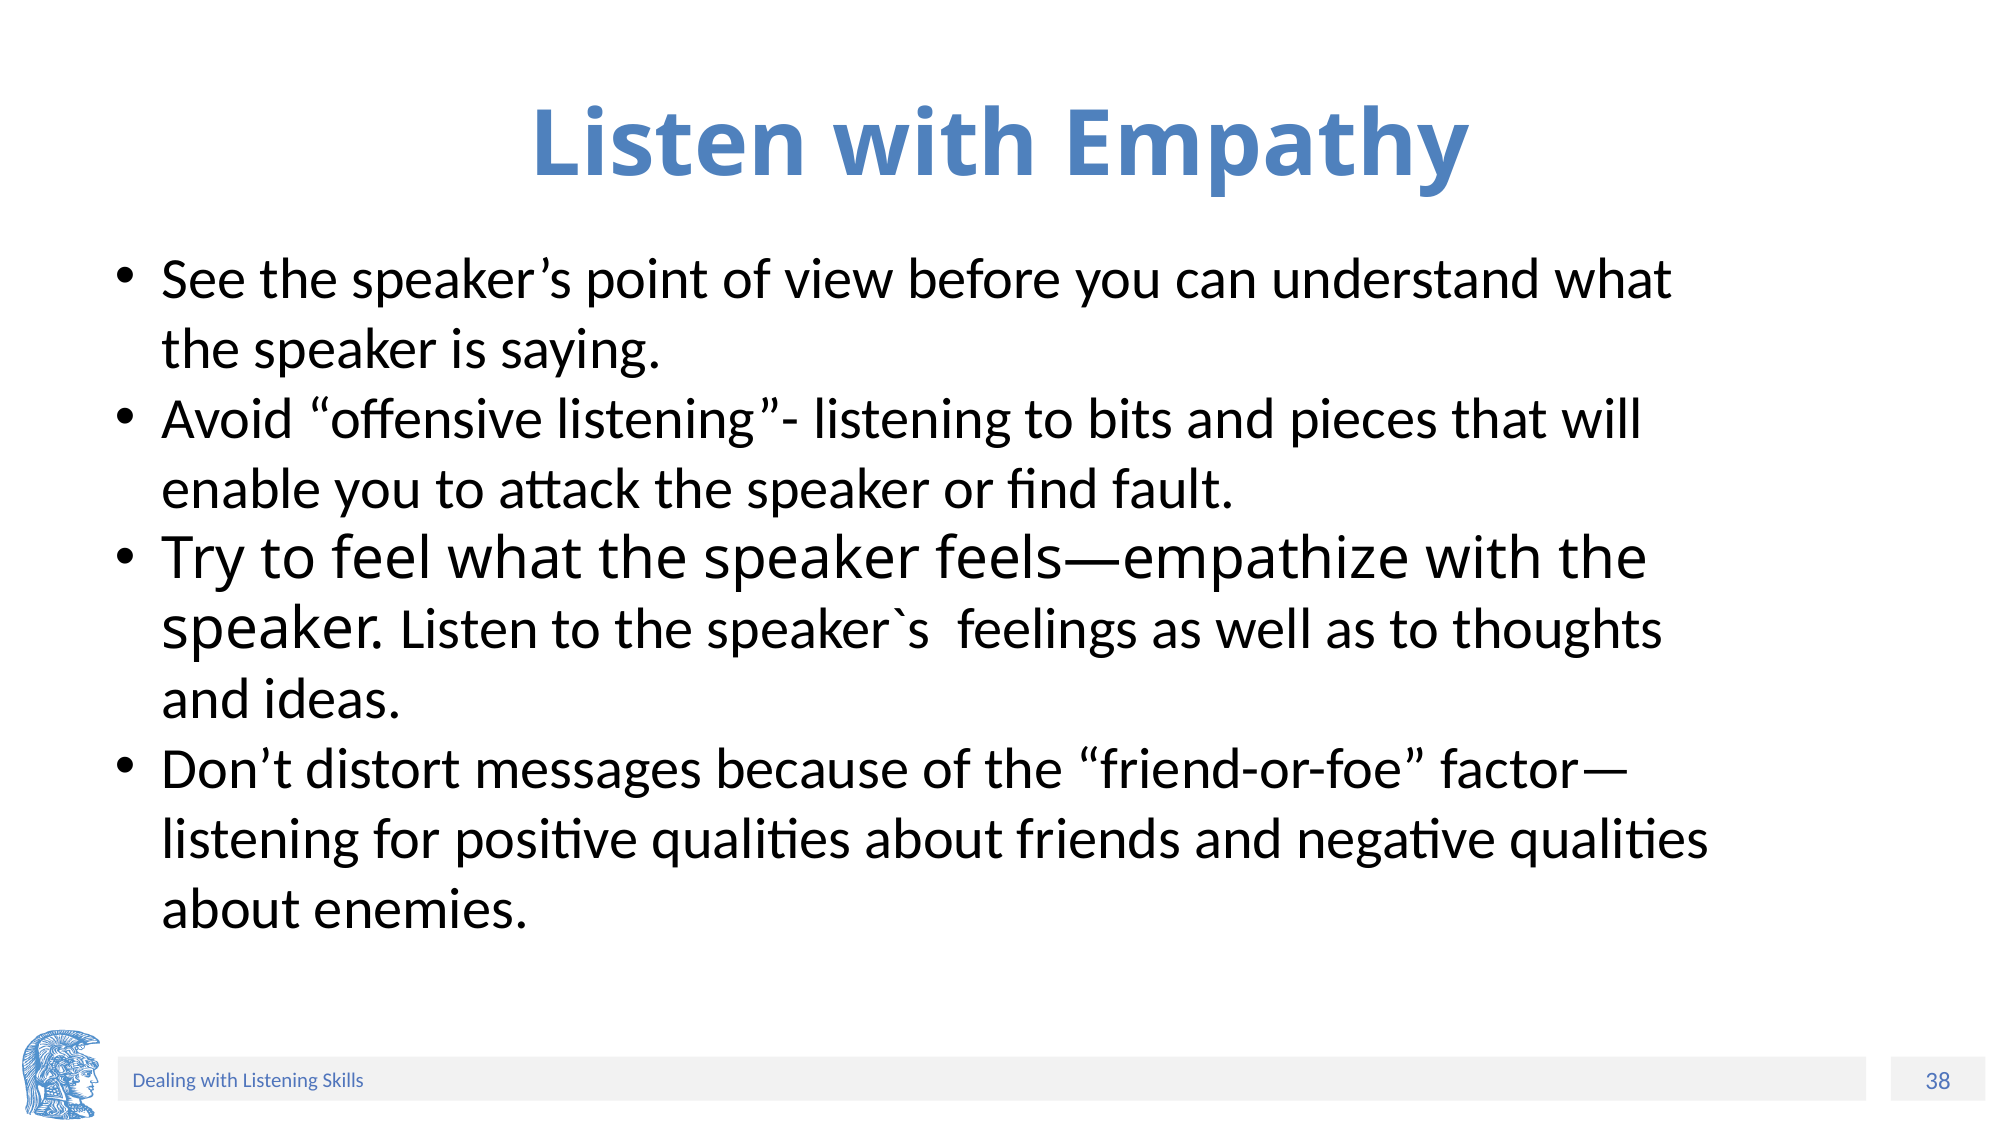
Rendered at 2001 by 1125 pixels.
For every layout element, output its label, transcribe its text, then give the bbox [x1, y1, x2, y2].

text_box See the speaker’s point of view before you can understand what the speaker is saying. Avoid “offensive listening”- listening to bits and pieces that will enable you to attack the speaker or find fault. Try to feel what the speaker feels—empathize with the speaker. Listen to the speaker`s feelings as well as to thoughts and ideas. Don’t distort messages because of the “friend-or-foe” factor—listening for positive qualities about friends and negative qualities about enemies. [99, 232, 1731, 948]
title Listen with Empathy [99, 45, 1900, 233]
picture [12, 1026, 108, 1120]
